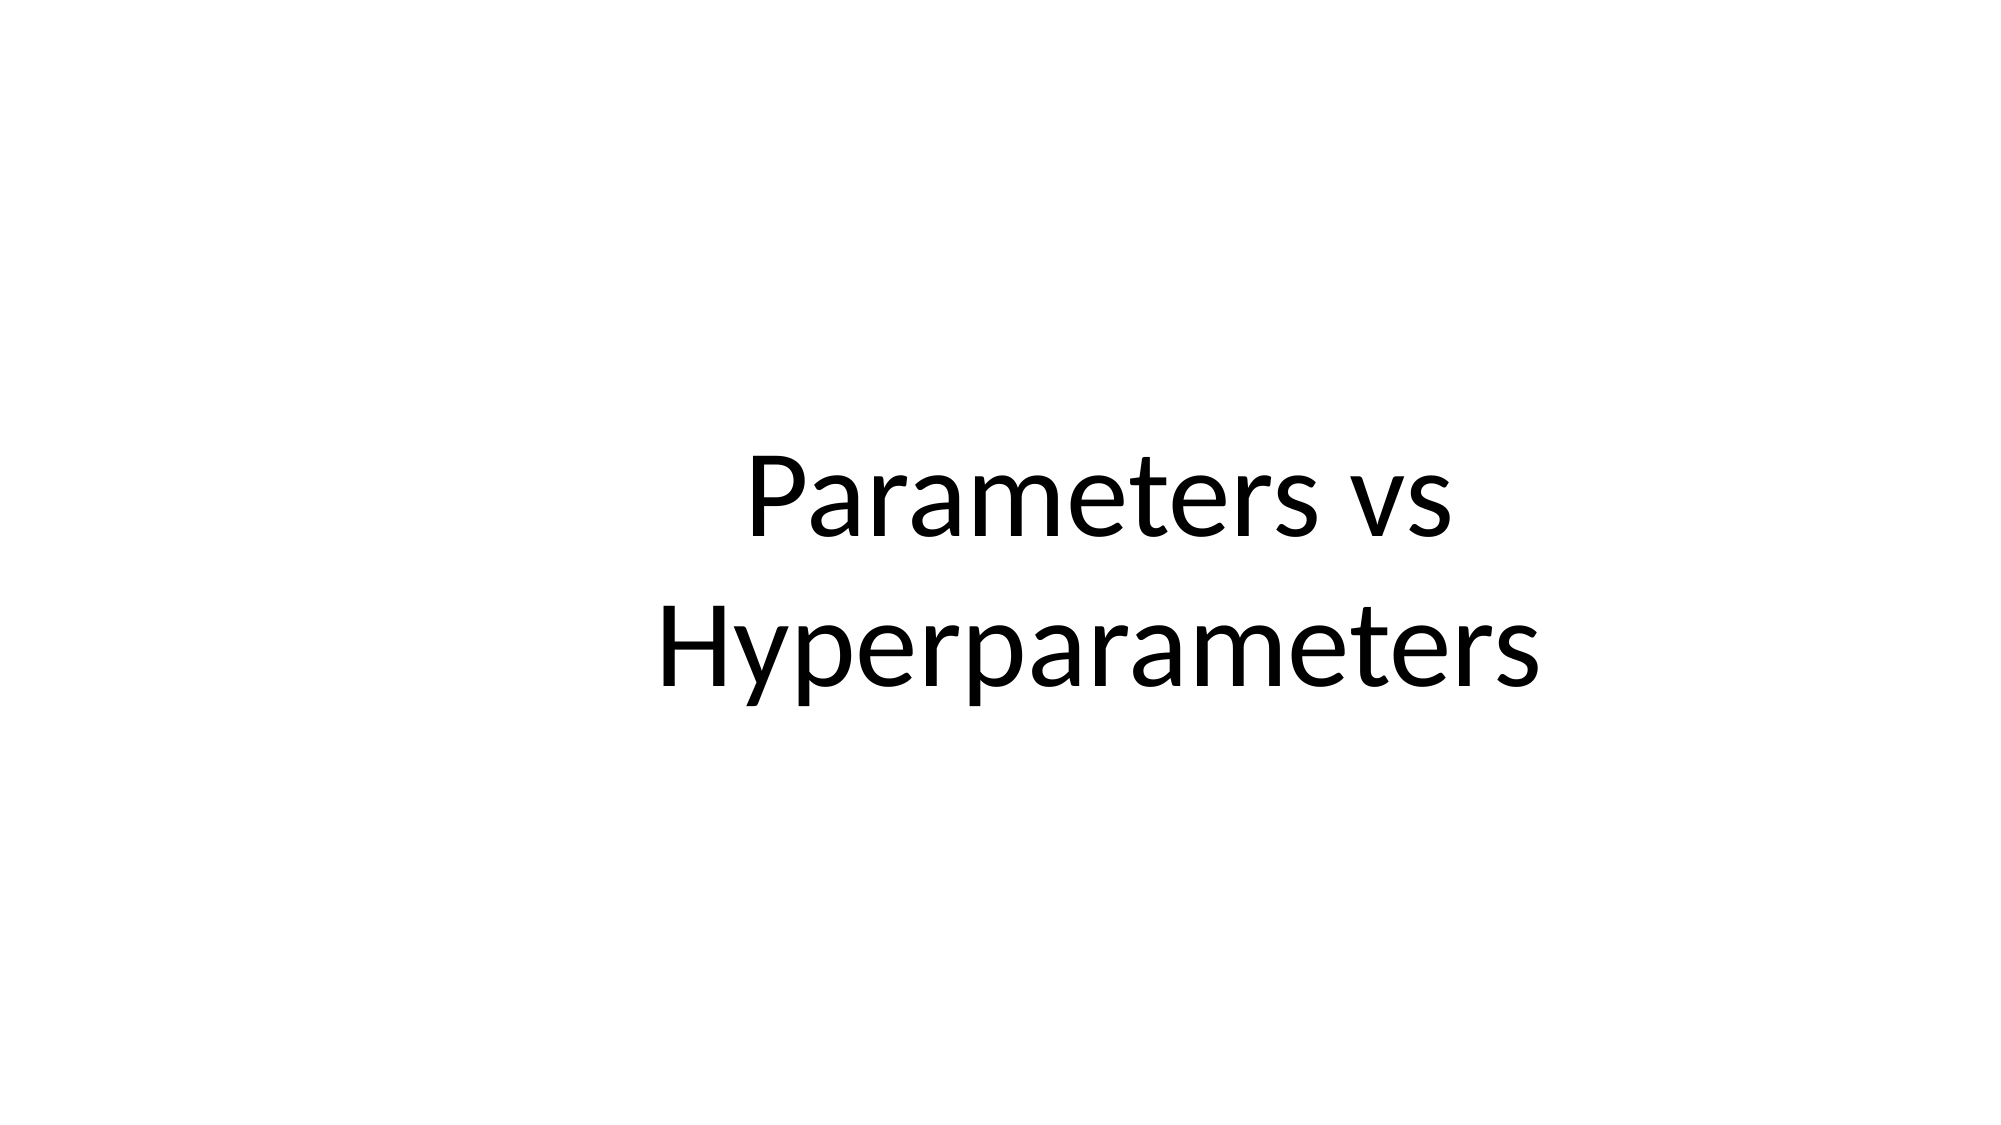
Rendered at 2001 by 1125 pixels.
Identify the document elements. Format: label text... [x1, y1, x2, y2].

text_box Parameters vs Hyperparameters [641, 403, 1558, 719]
